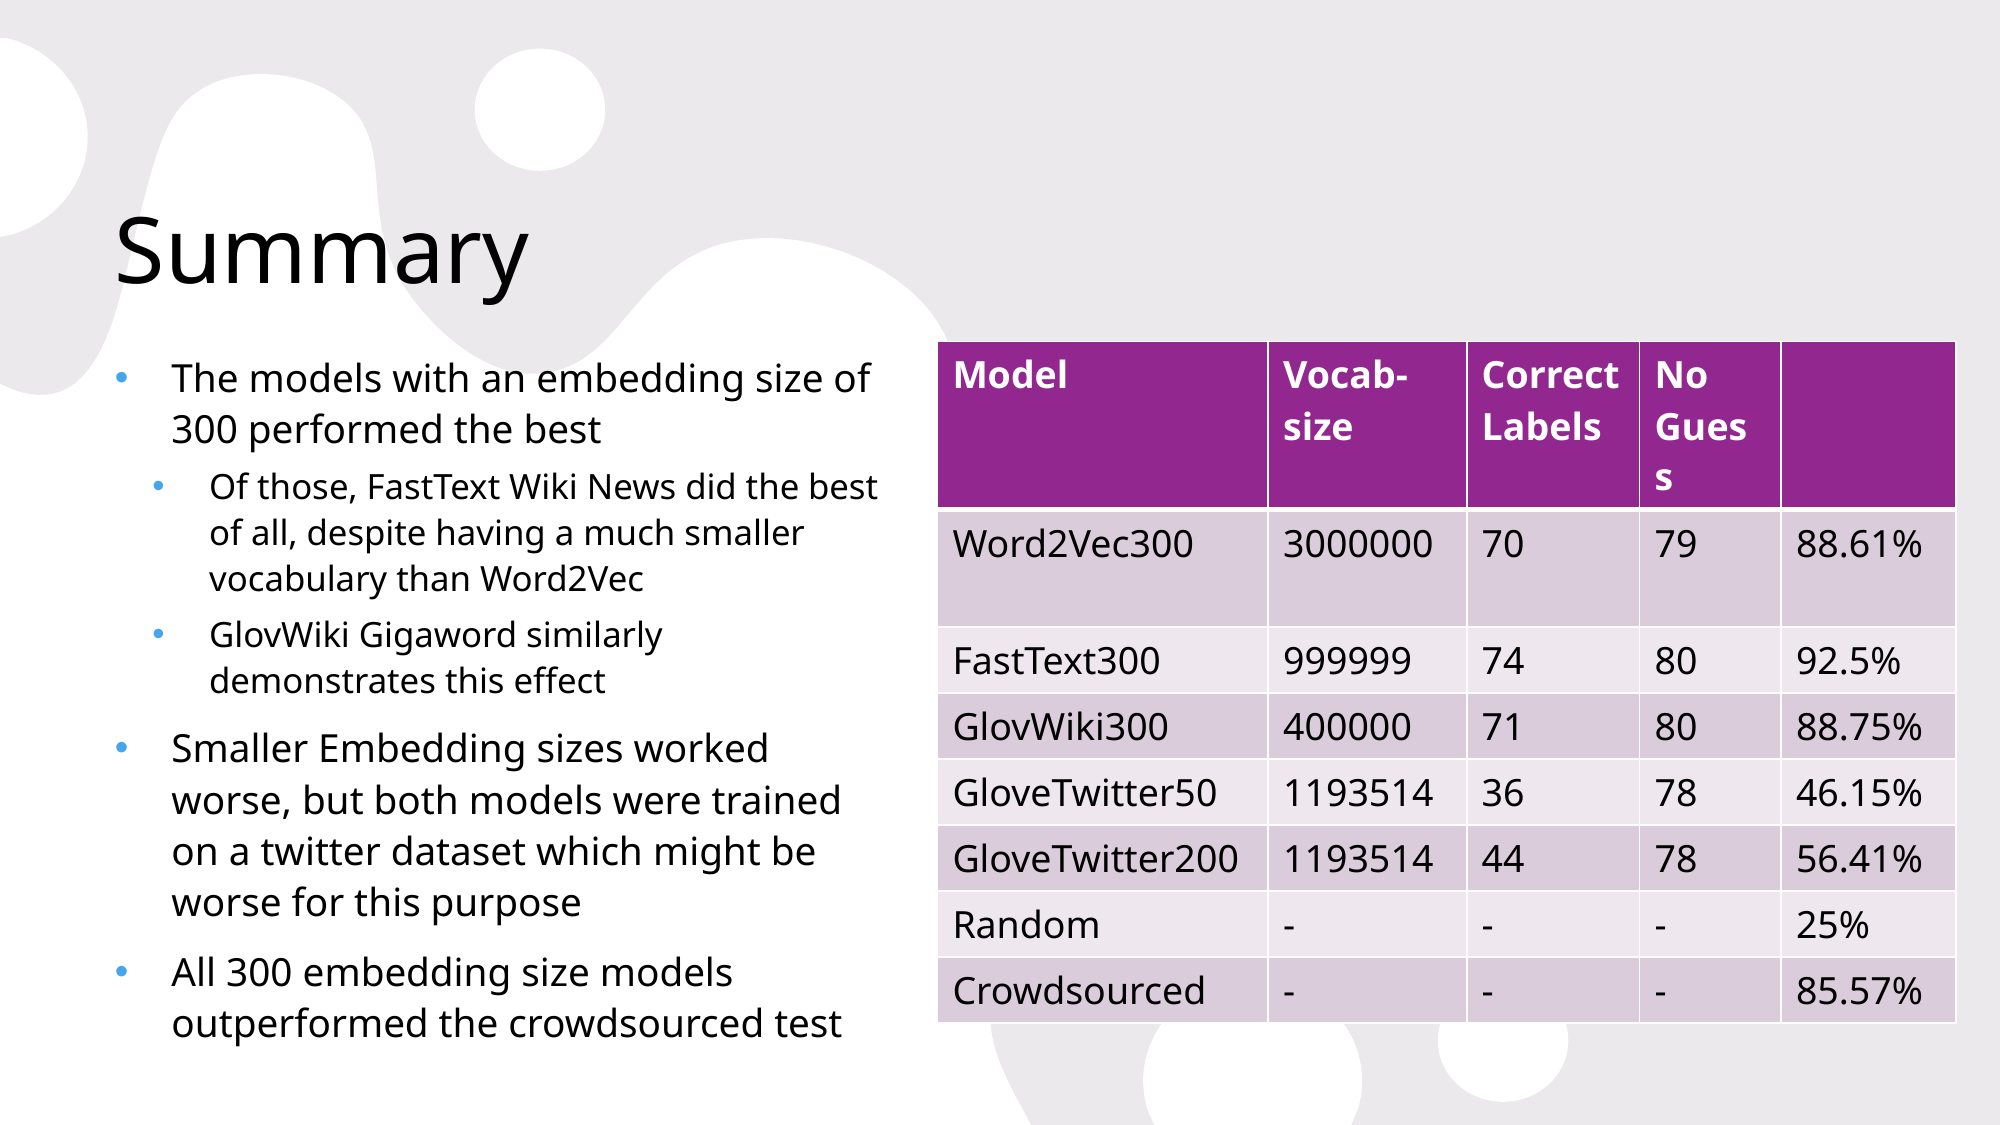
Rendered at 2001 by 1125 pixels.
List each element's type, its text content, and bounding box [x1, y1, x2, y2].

table_cell 25% [1782, 892, 1955, 956]
table_header No Guess [1640, 342, 1780, 507]
table_cell 80 [1640, 694, 1780, 758]
table_header [1782, 342, 1955, 507]
table_cell 400000 [1269, 694, 1466, 758]
list The models with an embedding size of 300 performed the best Of those, FastText Wiki News did the best of all, despite having a much smaller vocabulary than Word2Vec GlovWiki Gigaword similarly demonstrates this effect Smaller Embedding sizes worked worse, but both models were trained on a twitter dataset which might be worse for this purpose All 300 embedding size models outperformed the crowdsourced test [99, 341, 900, 1061]
table_header Vocab-size [1269, 342, 1466, 507]
table_cell 56.41% [1782, 826, 1955, 890]
table_cell Word2Vec300 [938, 512, 1267, 626]
table_cell 44 [1468, 826, 1639, 890]
table_cell 36 [1468, 760, 1639, 824]
table_header Model [938, 342, 1267, 507]
table_cell 88.75% [1782, 694, 1955, 758]
title Summary [99, 91, 1900, 309]
table_cell 88.61% [1782, 512, 1955, 626]
table_cell 1193514 [1269, 826, 1466, 890]
table_cell - [1640, 958, 1780, 1022]
table_cell 74 [1468, 628, 1639, 692]
table_cell 1193514 [1269, 760, 1466, 824]
table_cell 46.15% [1782, 760, 1955, 824]
table_cell 70 [1468, 512, 1639, 626]
table_cell Crowdsourced [938, 958, 1267, 1022]
table_cell 999999 [1269, 628, 1466, 692]
table_cell - [1468, 892, 1639, 956]
table_header Correct Labels [1468, 342, 1639, 507]
table_cell GloveTwitter50 [938, 760, 1267, 824]
table_cell 85.57% [1782, 958, 1955, 1022]
table_cell 78 [1640, 760, 1780, 824]
table_cell 78 [1640, 826, 1780, 890]
table_cell - [1269, 958, 1466, 1022]
table_cell - [1468, 958, 1639, 1022]
table_cell GloveTwitter200 [938, 826, 1267, 890]
table_cell Random [938, 892, 1267, 956]
table_cell 3000000 [1269, 512, 1466, 626]
table_cell 92.5% [1782, 628, 1955, 692]
table_cell FastText300 [938, 628, 1267, 692]
table_cell 79 [1640, 512, 1780, 626]
table_cell - [1640, 892, 1780, 956]
table_cell 80 [1640, 628, 1780, 692]
table_cell 71 [1468, 694, 1639, 758]
table_cell - [1269, 892, 1466, 956]
table_cell GlovWiki300 [938, 694, 1267, 758]
